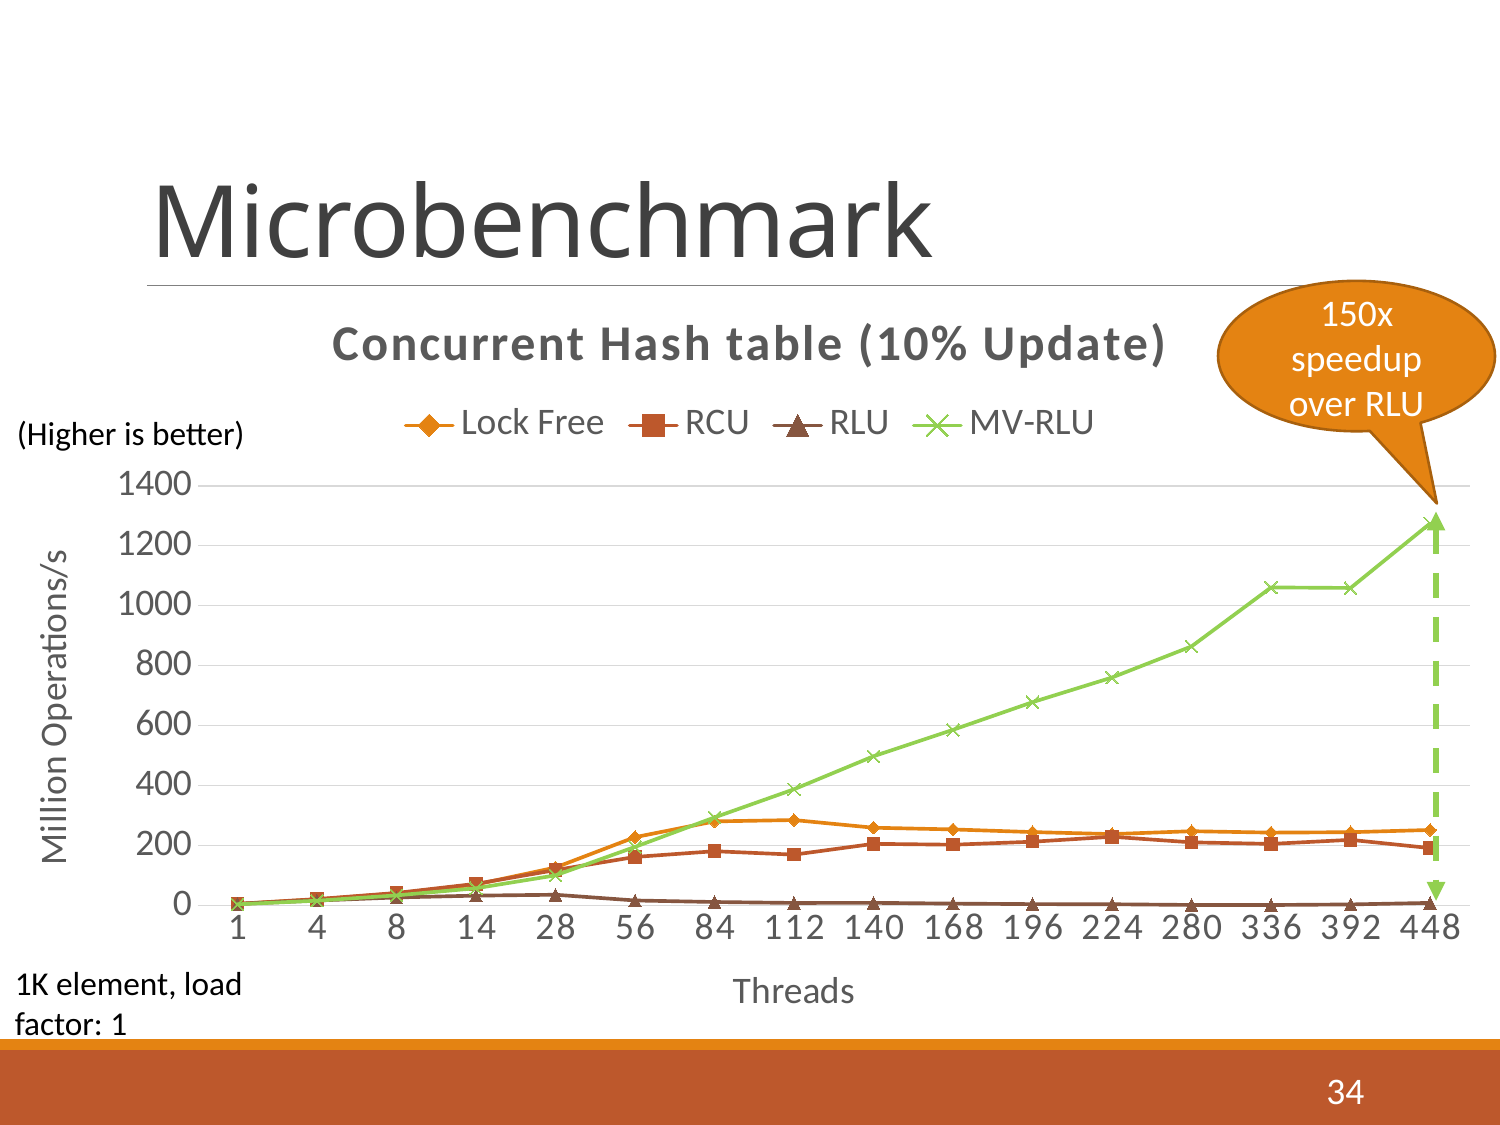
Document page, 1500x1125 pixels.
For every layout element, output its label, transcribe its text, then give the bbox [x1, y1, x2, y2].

title Microbenchmark [135, 47, 1373, 281]
slide_number 34 [1218, 1059, 1380, 1120]
chart [0, 284, 1500, 1050]
